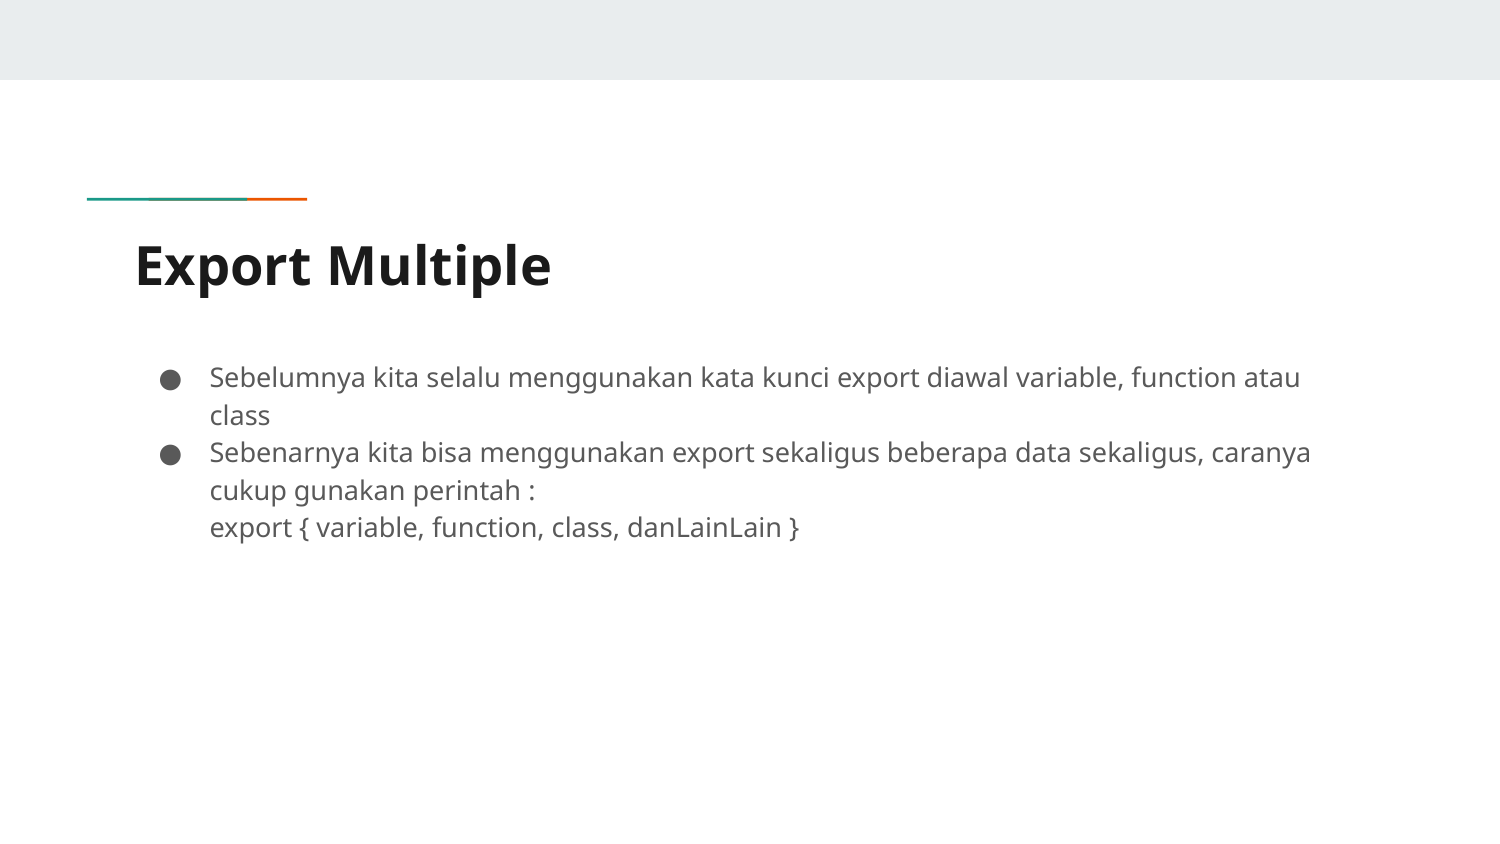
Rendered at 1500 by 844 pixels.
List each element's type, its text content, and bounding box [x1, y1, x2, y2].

list Sebelumnya kita selalu menggunakan kata kunci export diawal variable, function atau class Sebenarnya kita bisa menggunakan export sekaligus beberapa data sekaligus, caranya cukup gunakan perintah : export { variable, function, class, danLainLain } [119, 341, 1381, 712]
title Export Multiple [119, 216, 1381, 305]
